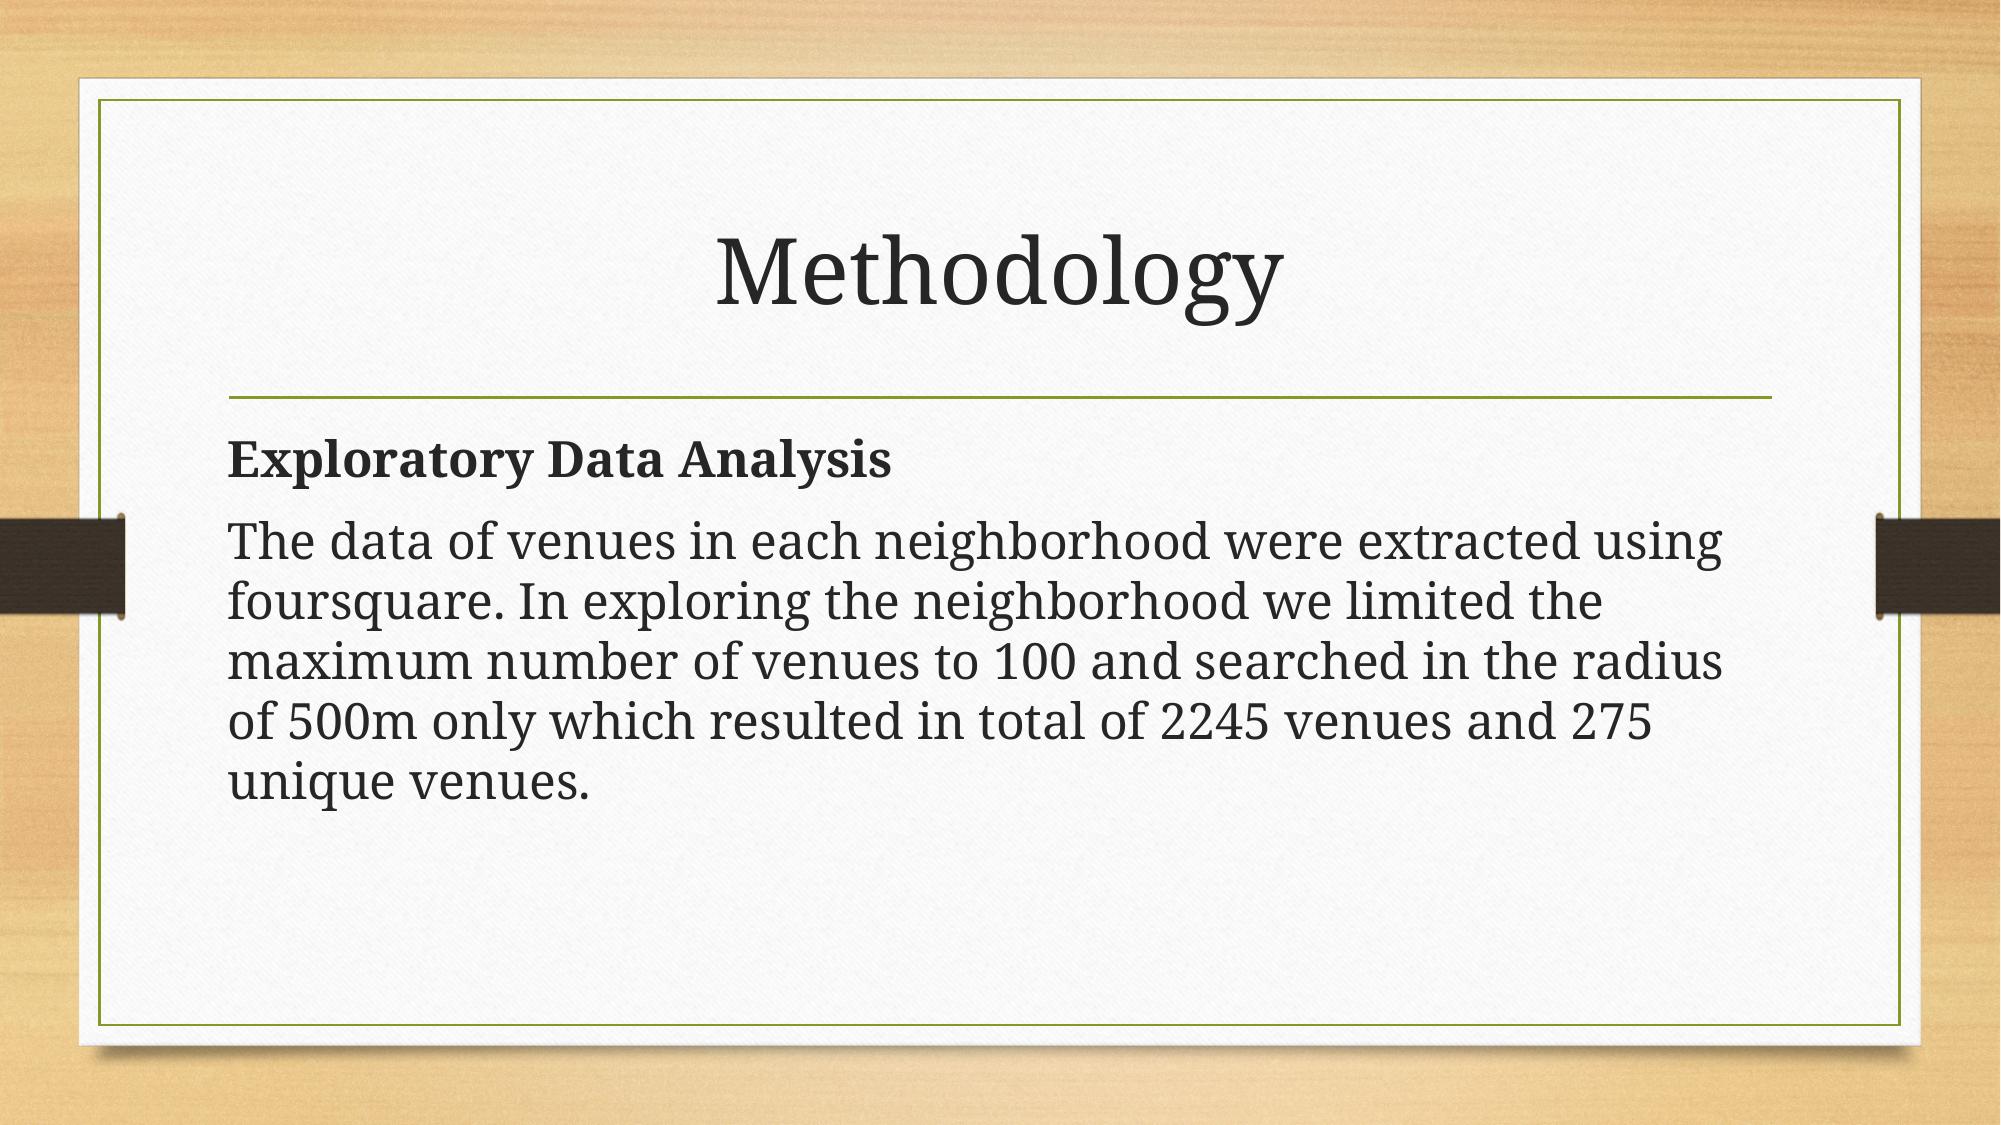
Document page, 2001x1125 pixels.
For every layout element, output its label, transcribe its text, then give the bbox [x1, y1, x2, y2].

list Exploratory Data Analysis The data of venues in each neighborhood were extracted using foursquare. In exploring the neighborhood we limited the maximum number of venues to 100 and searched in the radius of 500m only which resulted in total of 2245 venues and 275 unique venues. [212, 419, 1788, 964]
picture [0, 0, 2001, 1125]
title Methodology [212, 161, 1788, 375]
